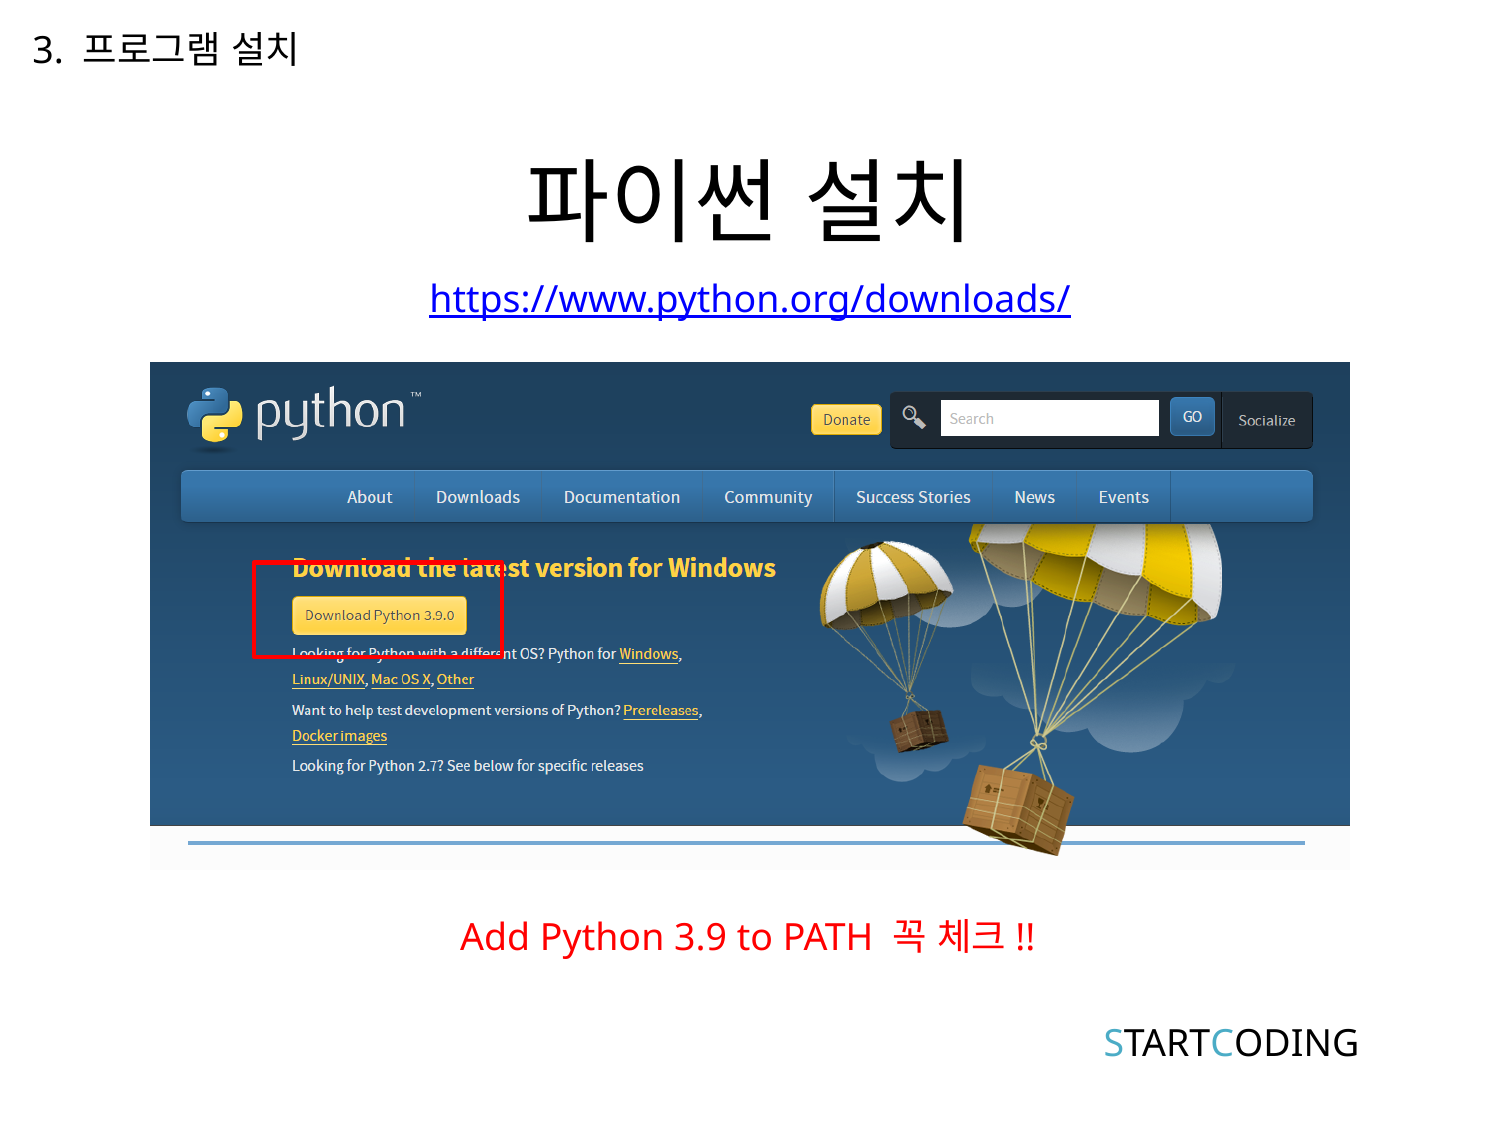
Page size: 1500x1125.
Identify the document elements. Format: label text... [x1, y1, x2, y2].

picture [150, 362, 1350, 870]
text_box Add Python 3.9 to PATH 꼭 체크!! [445, 905, 1051, 965]
text_box STARTCODING [1089, 1011, 1374, 1072]
title 파이썬 설치 [112, 78, 1388, 320]
text_box 3. 프로그램 설치 [17, 19, 443, 79]
text_box https://www.python.org/downloads/ [414, 267, 1086, 360]
